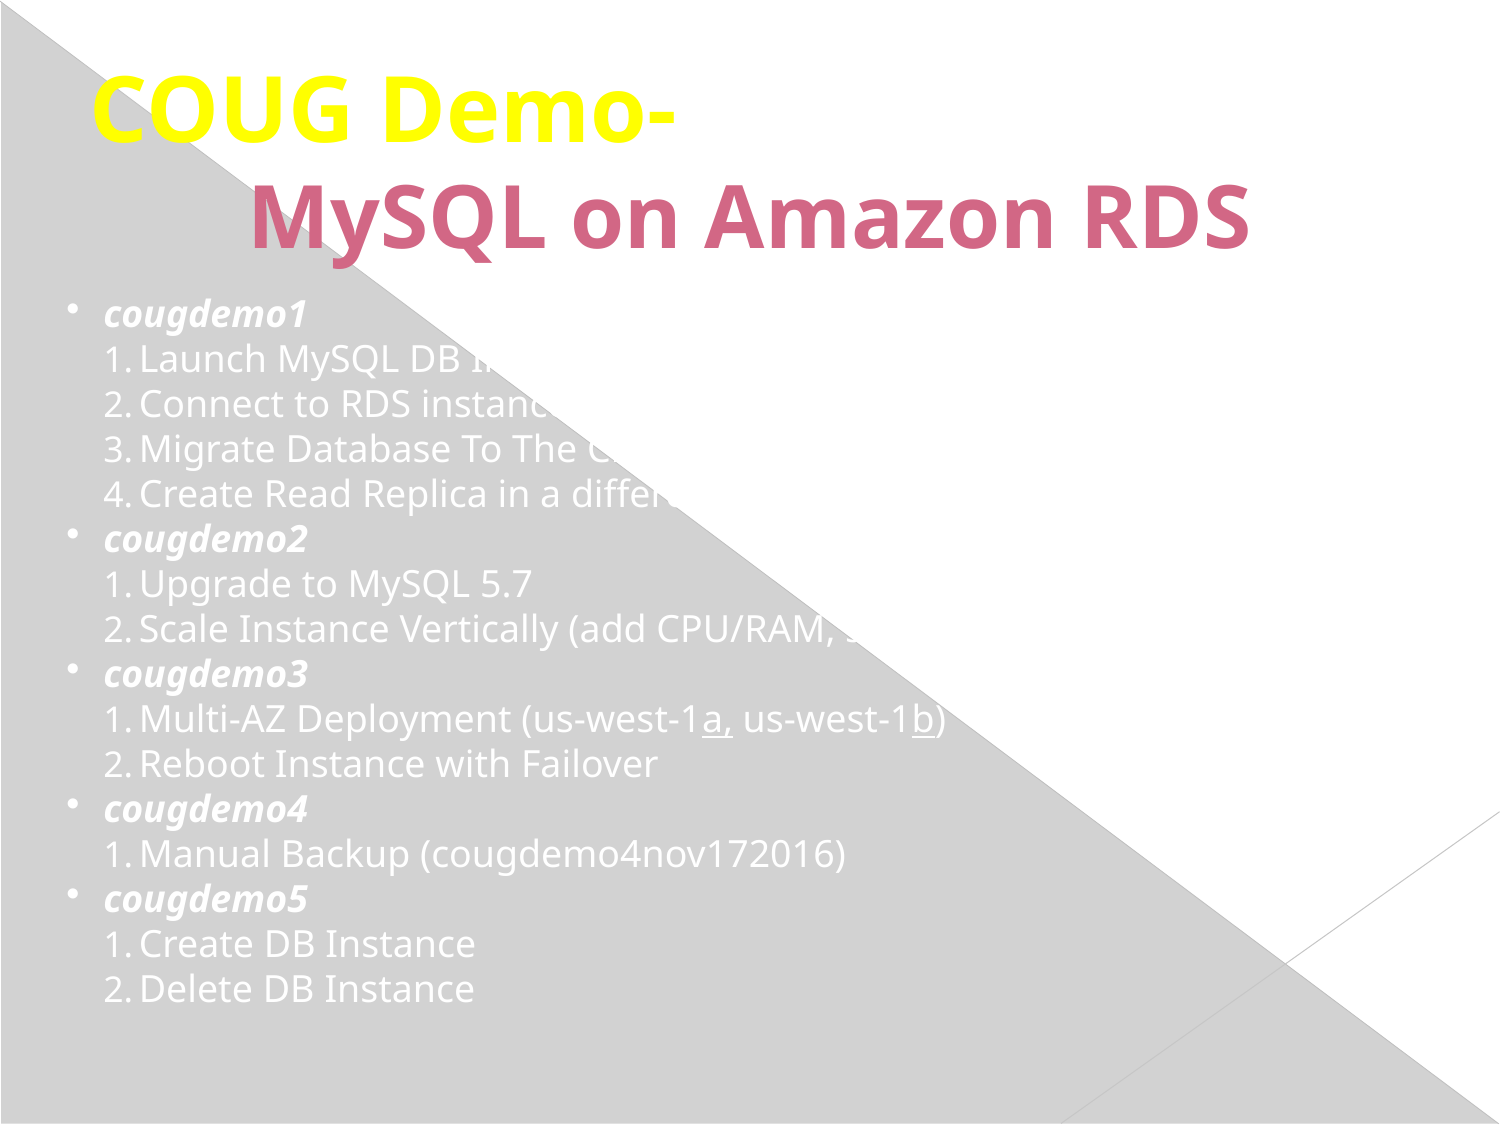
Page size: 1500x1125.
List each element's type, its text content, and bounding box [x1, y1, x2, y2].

text_box COUG Demo- MySQL on Amazon RDS [74, 43, 1425, 274]
text_box cougdemo1 Launch MySQL DB Instance on Amazon RDS Connect to RDS instance from MySQL Workbench Migrate Database To The Cloud Create Read Replica in a different region (cougdemo1readreplica) cougdemo2 Upgrade to MySQL 5.7 Scale Instance Vertically (add CPU/RAM, storage) cougdemo3 Multi-AZ Deployment (us-west-1a, us-west-1b) Reboot Instance with Failover cougdemo4 Manual Backup (cougdemo4nov172016) cougdemo5 Create DB Instance Delete DB Instance [53, 282, 1412, 1106]
